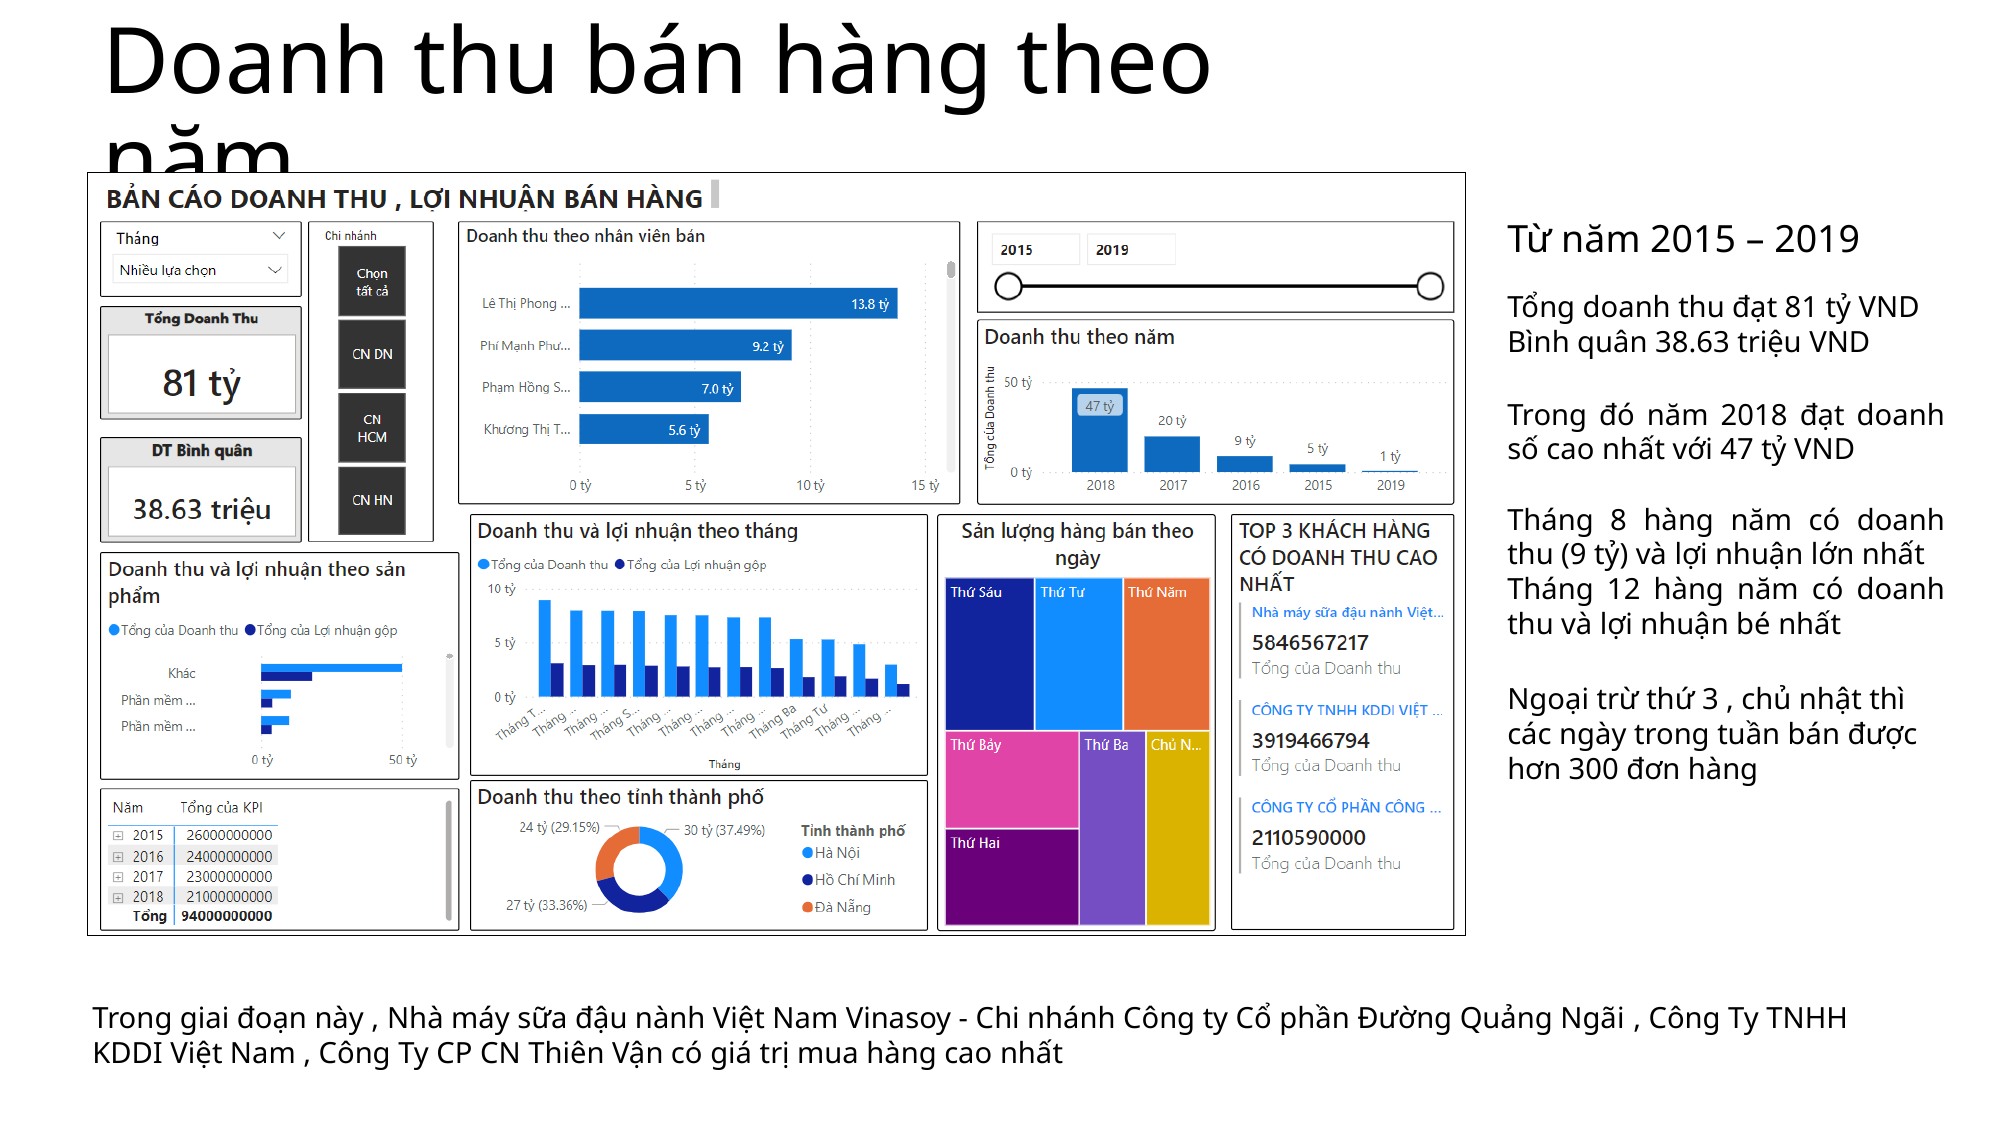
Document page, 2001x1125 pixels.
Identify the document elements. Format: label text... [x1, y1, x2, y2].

text_box Trong giai đoạn này , Nhà máy sữa đậu nành Việt Nam Vinasoy - Chi nhánh Công ty Cổ phần Đường Quảng Ngãi , Công Ty TNHH KDDI Việt Nam , Công Ty CP CN Thiên Vận có giá trị mua hàng cao nhất [77, 992, 1911, 1113]
title Doanh thu bán hàng theo năm [87, 20, 1245, 172]
text_box Từ năm 2015 – 2019 [1492, 207, 1914, 268]
text_box Tổng doanh thu đạt 81 tỷ VND Bình quân 38.63 triệu VND [1492, 280, 2000, 366]
text_box Trong đó năm 2018 đạt doanh số cao nhất với 47 tỷ VND Tháng 8 hàng năm có doanh thu (9 tỷ) và lợi nhuận lớn nhất Tháng 12 hàng năm có doanh thu và lợi nhuận bé nhất [1492, 388, 1961, 648]
text_box Ngoại trừ thứ 3 , chủ nhật thì các ngày trong tuần bán được hơn 300 đơn hàng [1492, 672, 1961, 793]
picture [87, 172, 1466, 936]
